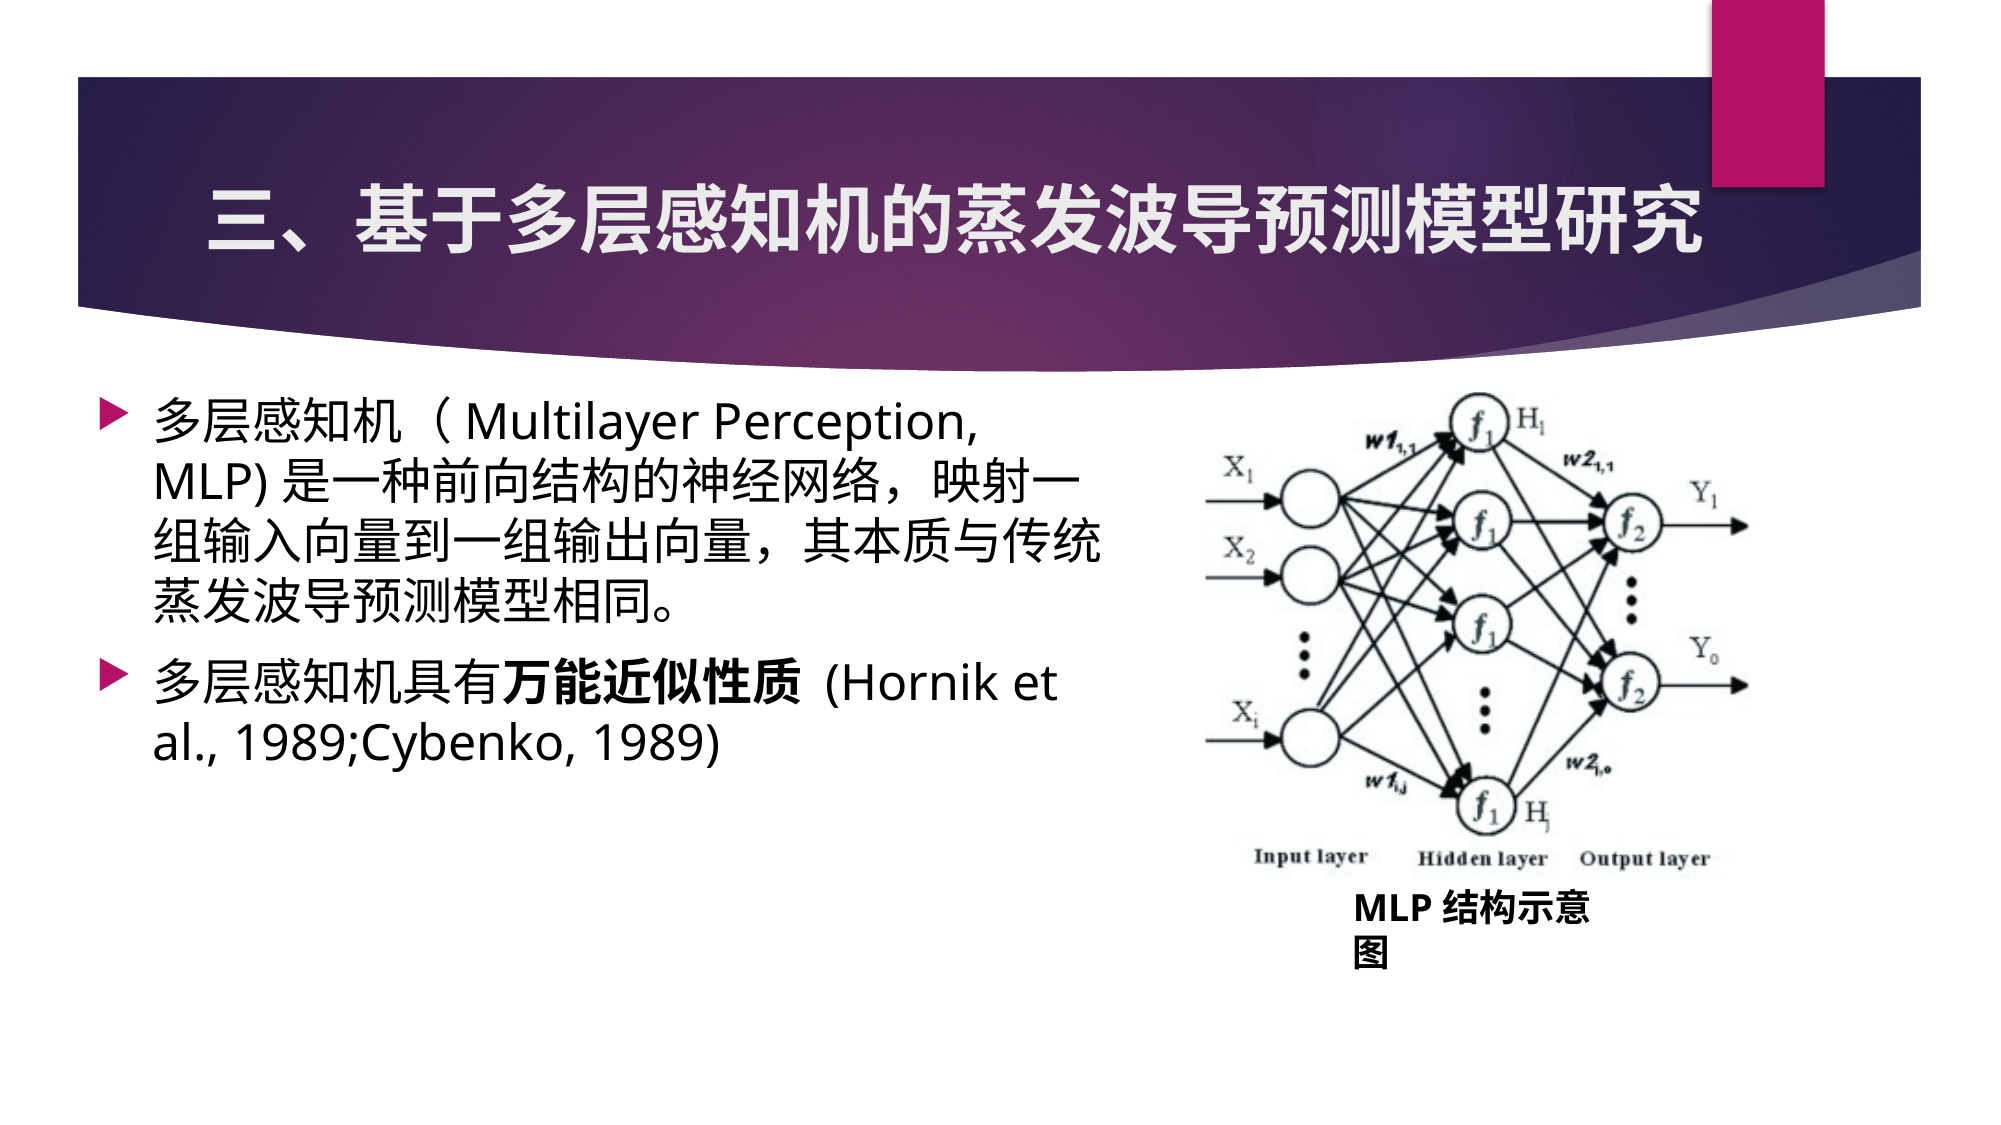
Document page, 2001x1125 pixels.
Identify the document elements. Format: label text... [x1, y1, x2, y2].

title 三、基于多层感知机的蒸发波导预测模型研究 [189, 159, 1751, 276]
text_box 多层感知机（Multilayer Perception, MLP)是一种前向结构的神经网络，映射一组输入向量到一组输出向量，其本质与传统蒸发波导预测模型相同。 多层感知机具有万能近似性质 (Hornik et al., 1989;Cybenko, 1989) [81, 381, 1123, 948]
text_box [1205, 391, 1751, 938]
